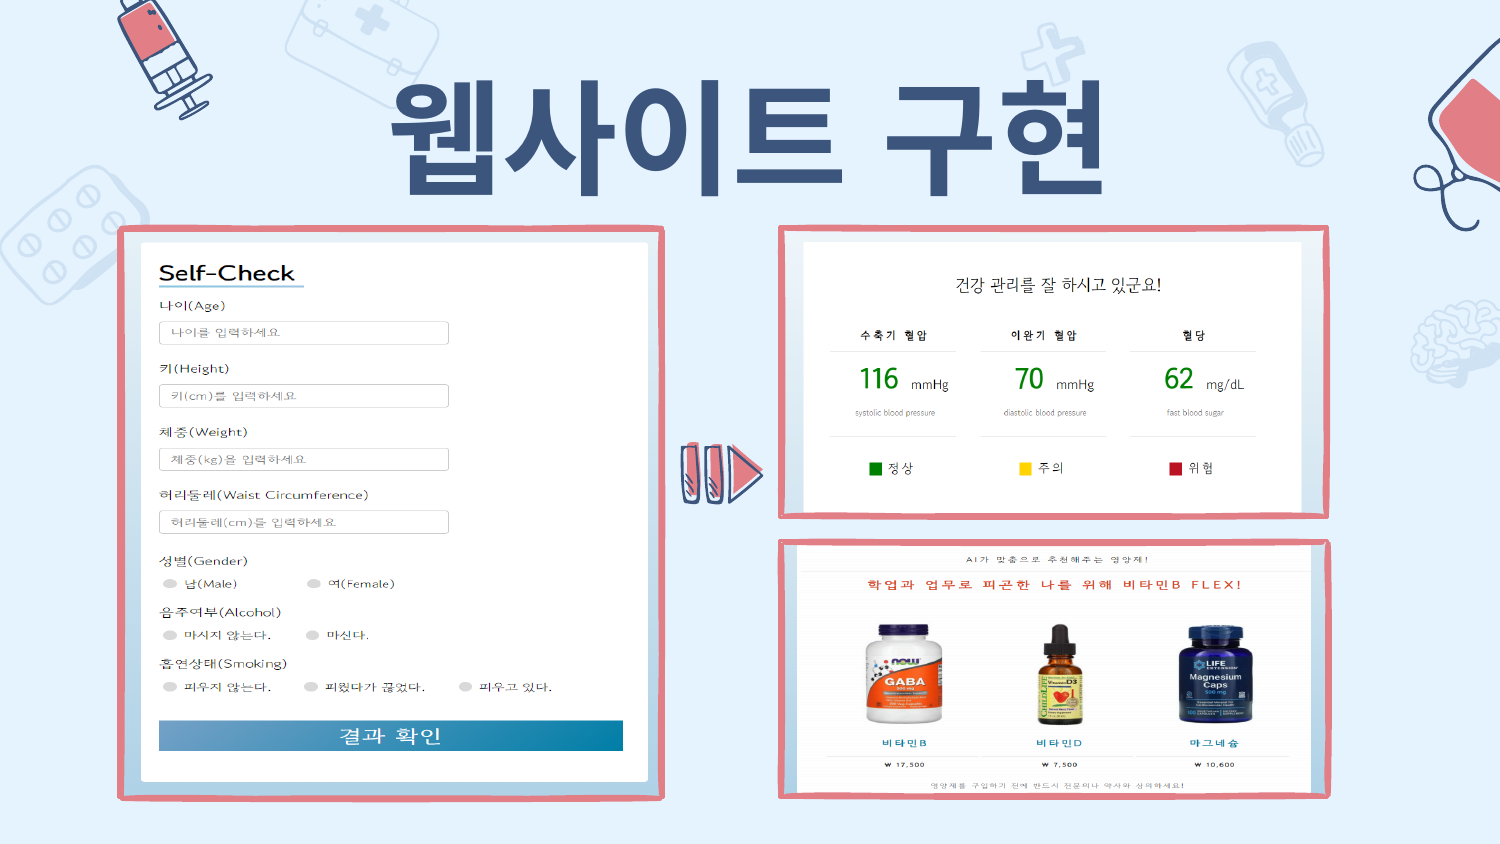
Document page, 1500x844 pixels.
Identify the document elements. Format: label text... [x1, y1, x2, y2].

picture [780, 541, 1326, 797]
text_box [118, 224, 661, 230]
text_box [658, 225, 665, 232]
picture [119, 231, 663, 797]
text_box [674, 433, 751, 519]
title 웹사이트 구현 [118, 88, 1382, 183]
picture [780, 228, 1326, 517]
